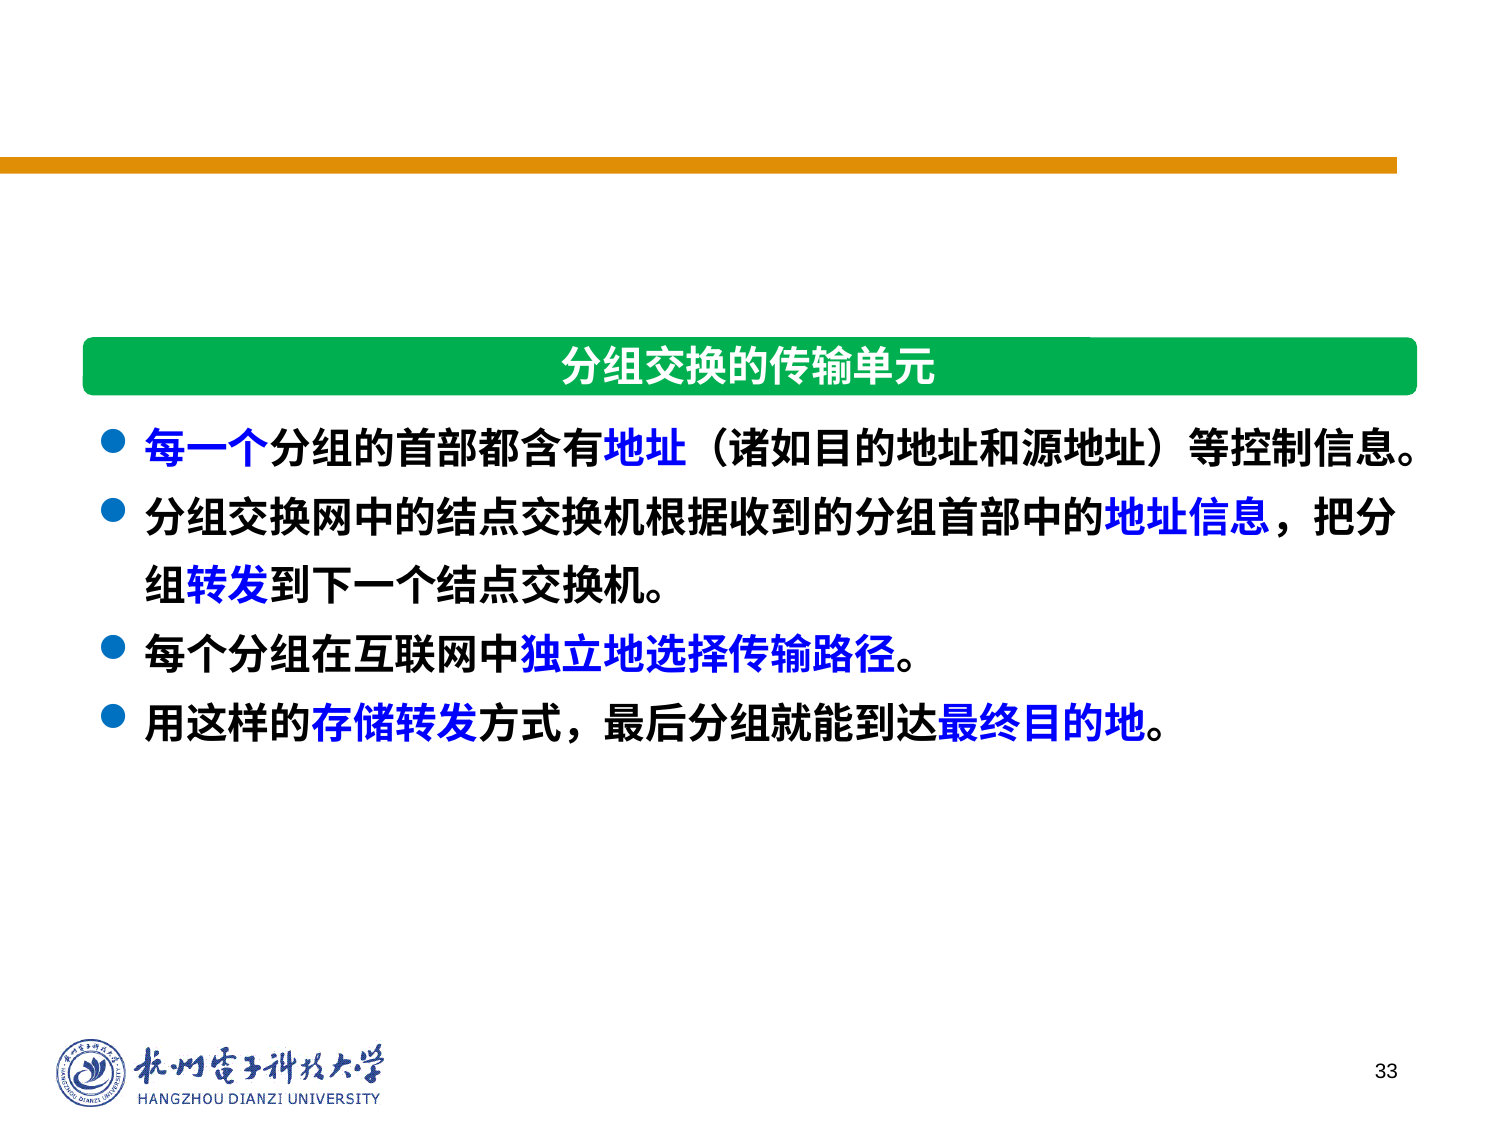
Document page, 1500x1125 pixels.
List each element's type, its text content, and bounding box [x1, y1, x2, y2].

text_box [82, 337, 545, 395]
picture [55, 1025, 407, 1125]
text_box 每一个分组的首部都含有地址（诸如目的地址和源地址）等控制信息。 分组交换网中的结点交换机根据收到的分组首部中的地址信息，把分组转发到下一个结点交换机。 每个分组在互联网中独立地选择传输路径。 用这样的存储转发方式，最后分组就能到达最终目的地。 [82, 395, 1418, 754]
text_box 分组交换的传输单元 [545, 332, 952, 395]
text_box [952, 337, 1418, 395]
